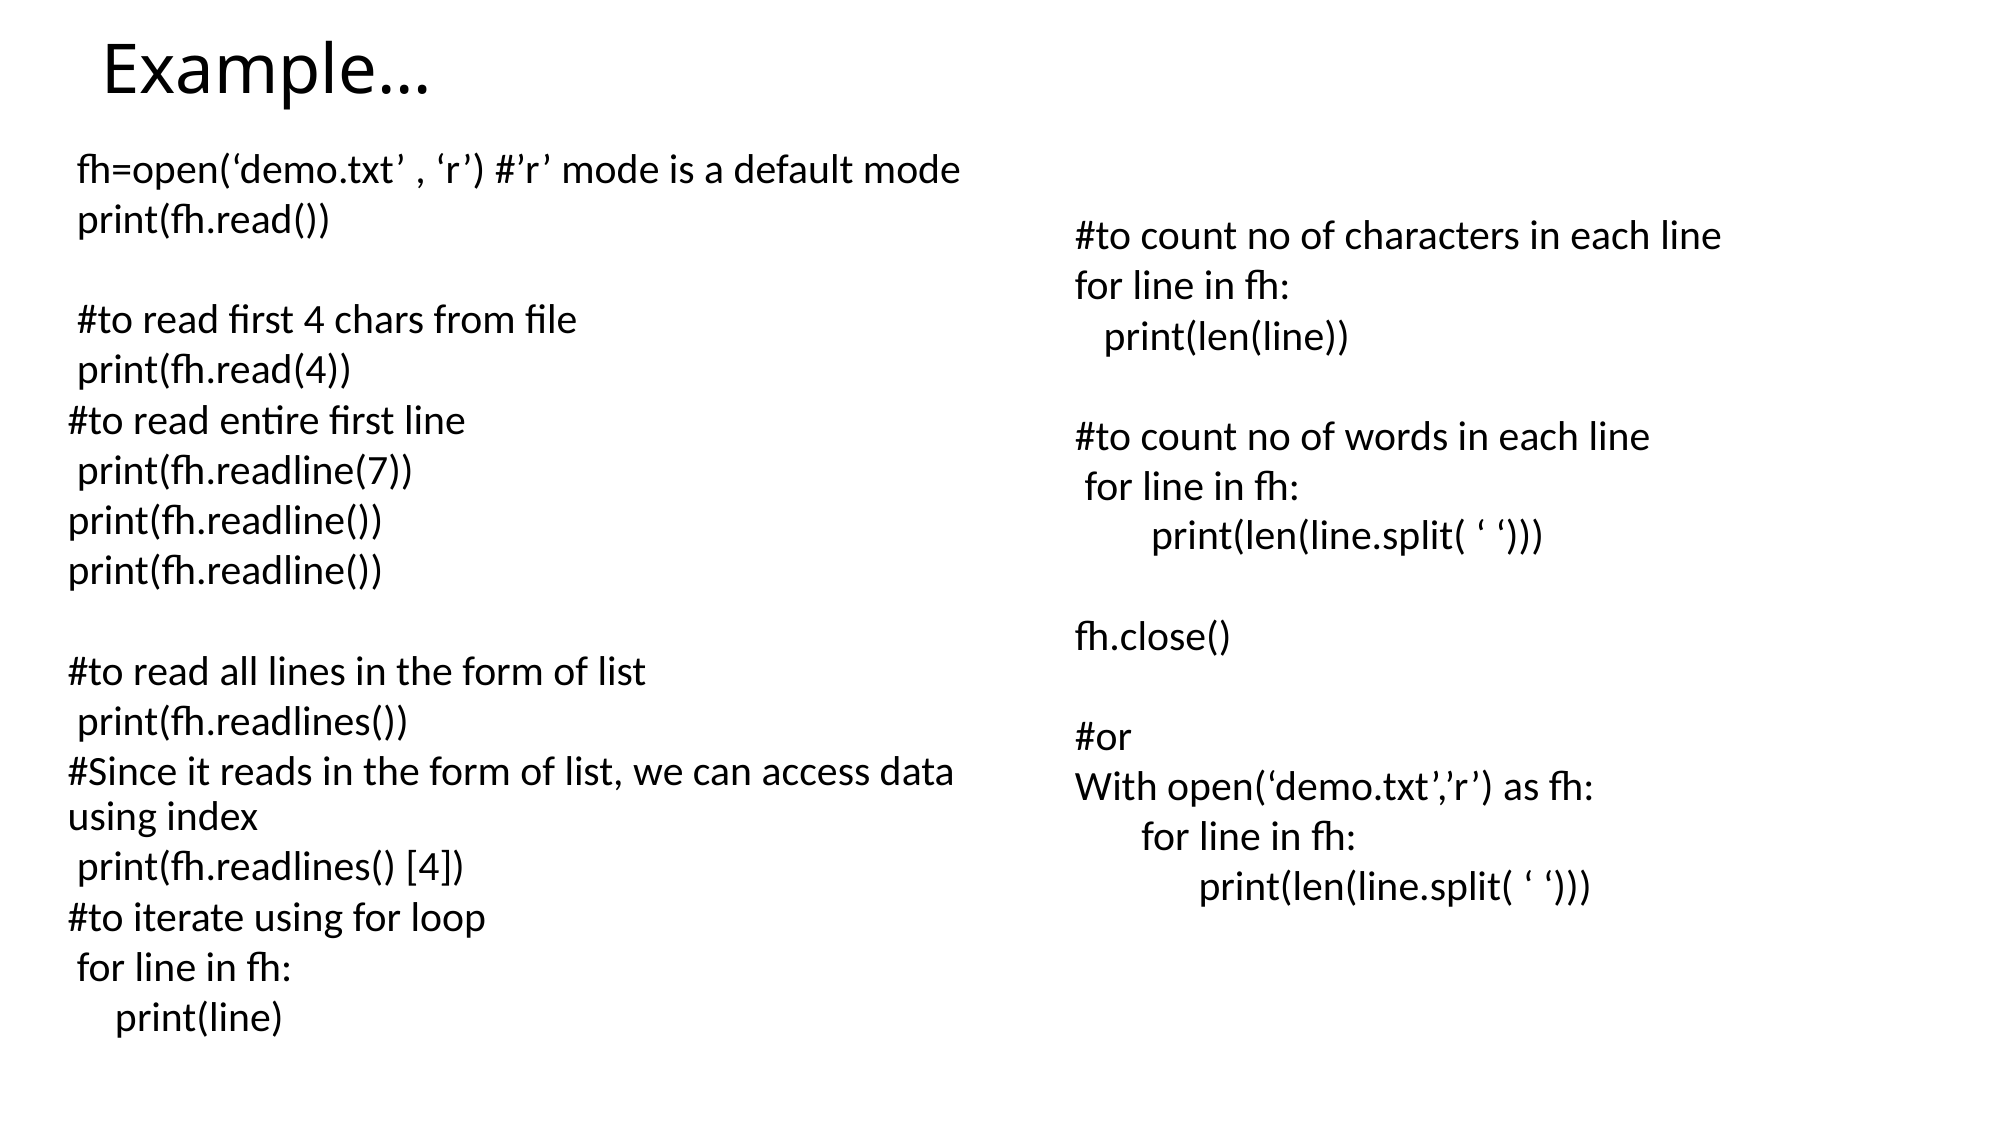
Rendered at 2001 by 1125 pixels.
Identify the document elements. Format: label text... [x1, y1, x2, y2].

title Example… [86, 26, 1812, 117]
list fh=open(‘demo.txt’ , ‘r’) #’r’ mode is a default mode print(fh.read()) #to read first 4 chars from file print(fh.read(4)) #to read entire first line print(fh.readline(7)) print(fh.readline()) print(fh.readline()) #to read all lines in the form of list print(fh.readlines()) #Since it reads in the form of list, we can access data using index print(fh.readlines() [4]) #to iterate using for loop for line in fh: print(line) [52, 139, 1032, 1125]
text_box #to count no of characters in each line for line in fh: print(len(line)) #to count no of words in each line for line in fh: print(len(line.split( ‘ ‘))) fh.close() #or With open(‘demo.txt’,’r’) as fh: for line in fh: print(len(line.split( ‘ ‘))) [1060, 200, 1738, 961]
